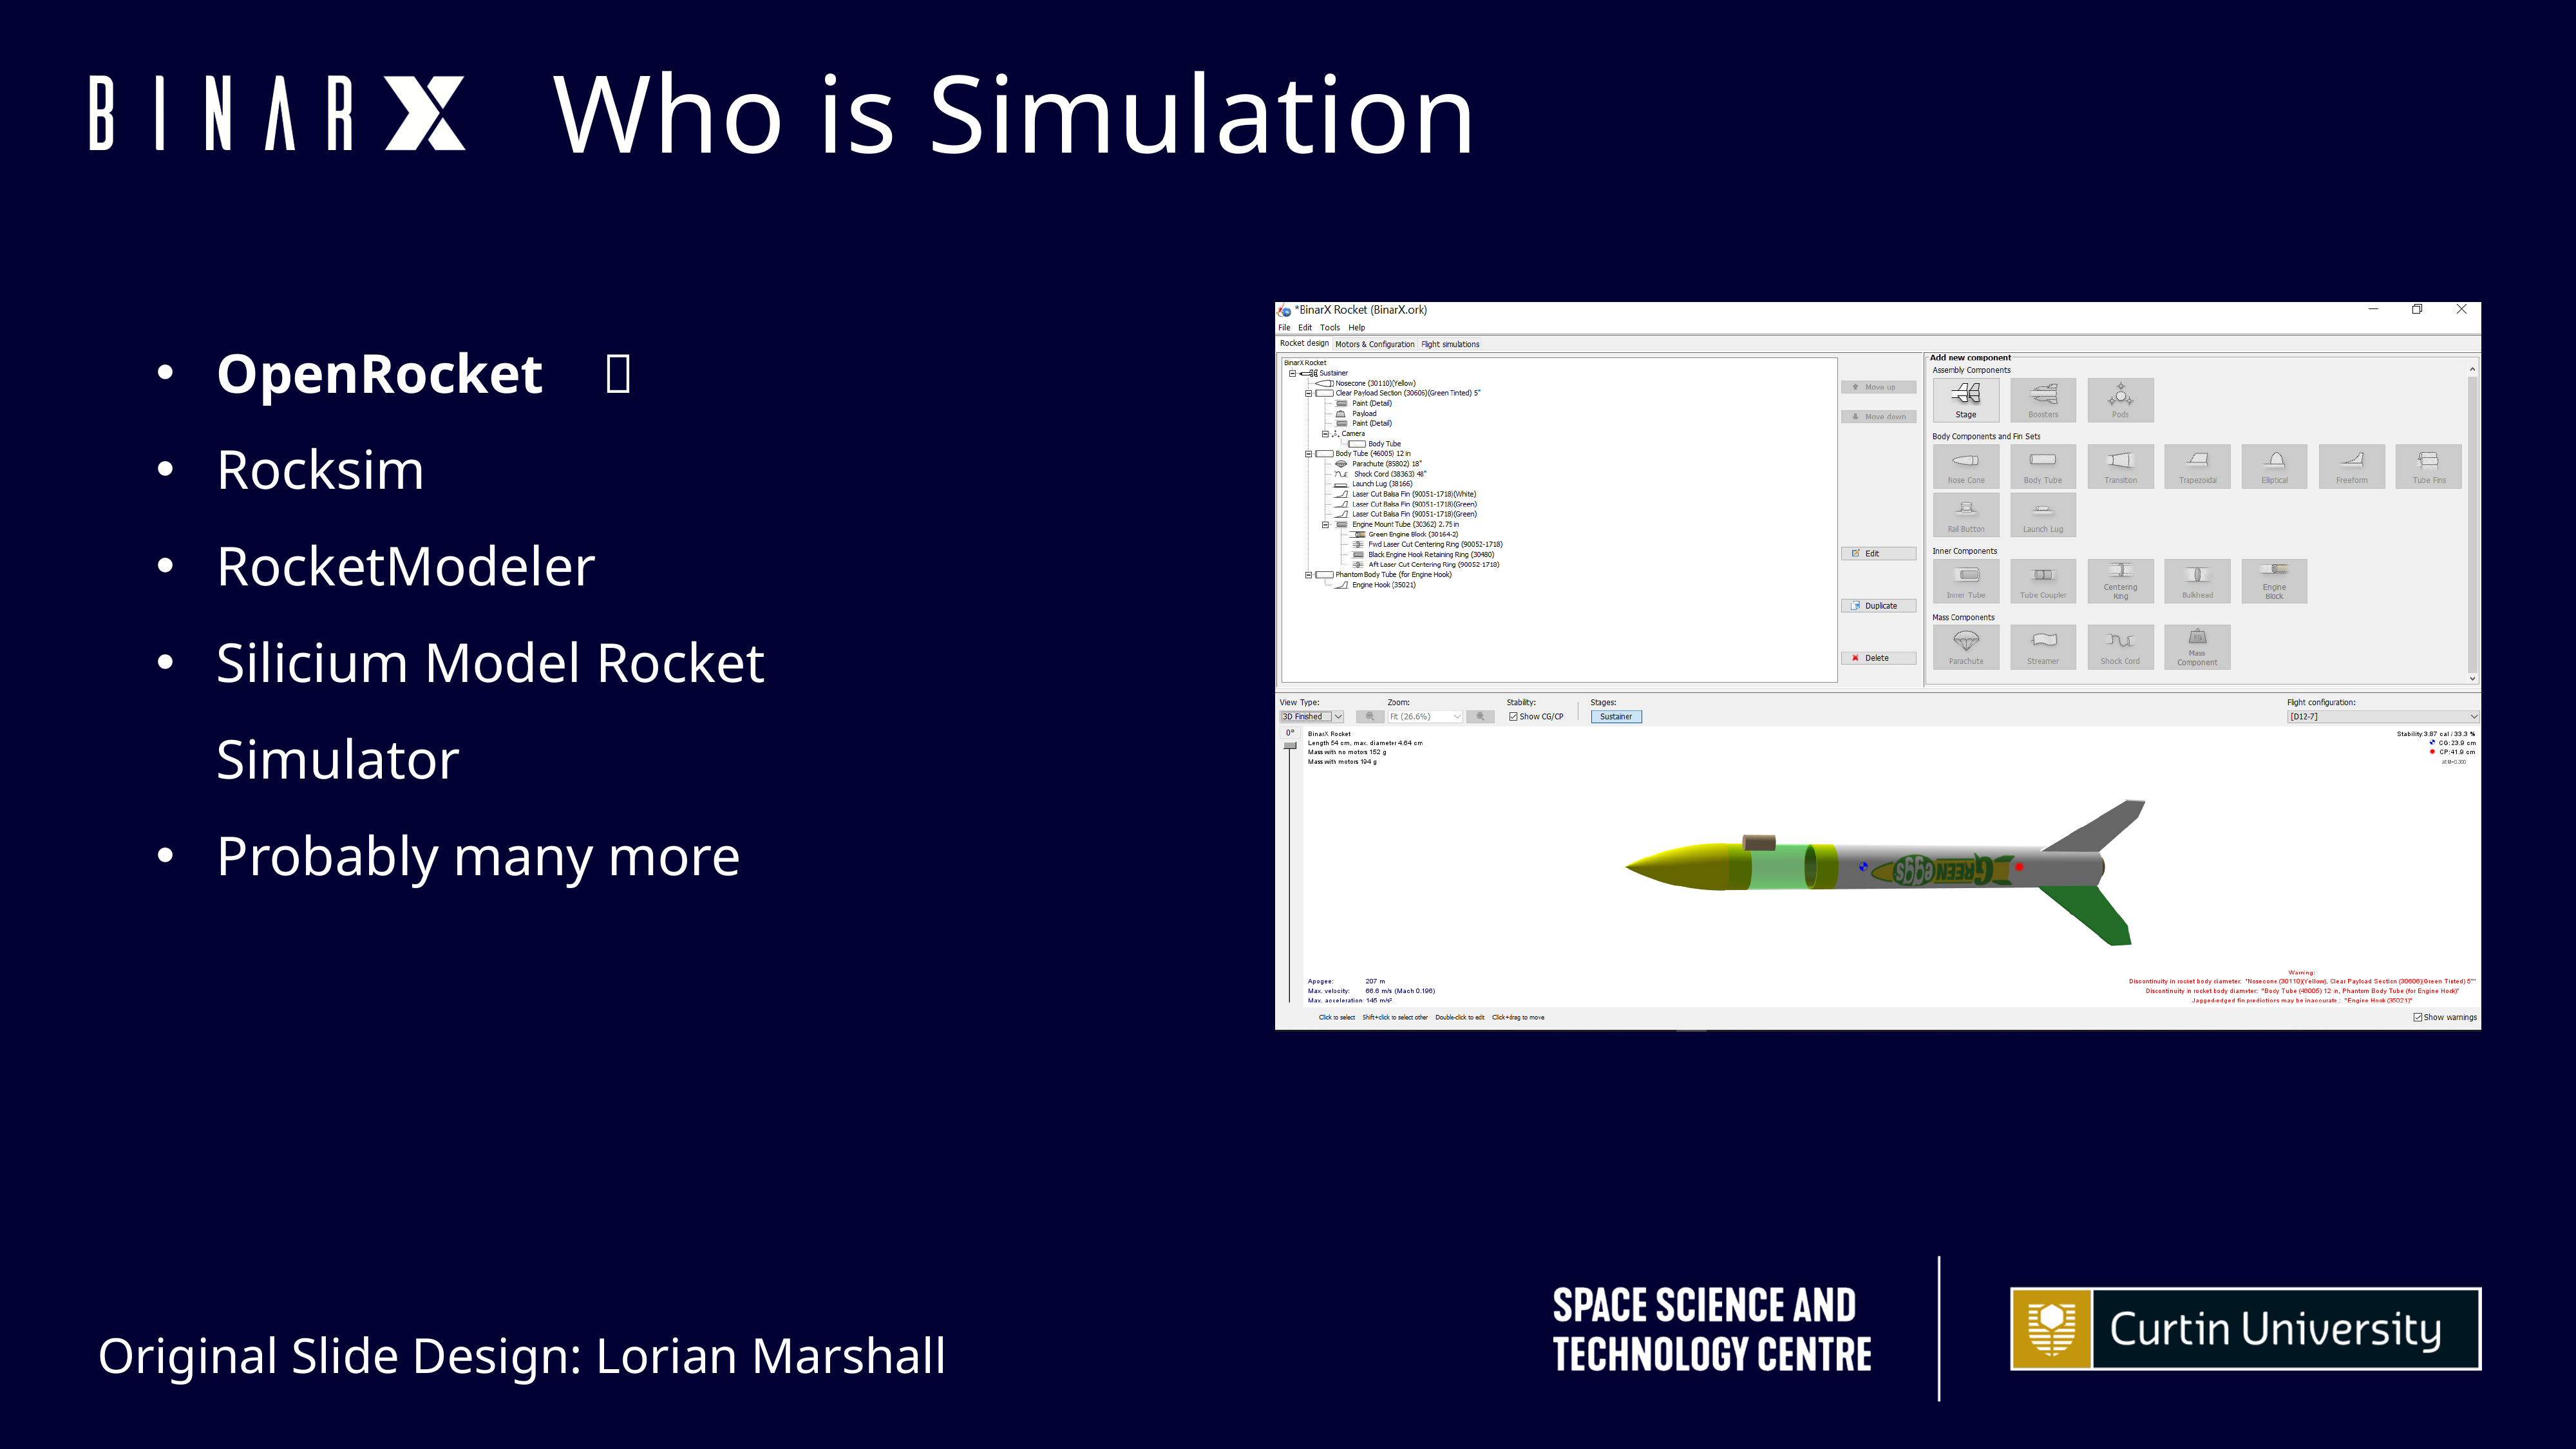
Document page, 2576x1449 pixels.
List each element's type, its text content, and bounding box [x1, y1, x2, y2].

picture [69, 60, 476, 164]
picture [1553, 1255, 2482, 1403]
picture [1275, 302, 2481, 1032]
text_box Who is Simulation [545, 37, 2375, 227]
text_box Original Slide Design: Lorian Marshall [88, 1291, 1115, 1388]
text_box OpenRocket  Rocksim RocketModeler Silicium Model Rocket Simulator Probably many more [146, 302, 980, 891]
